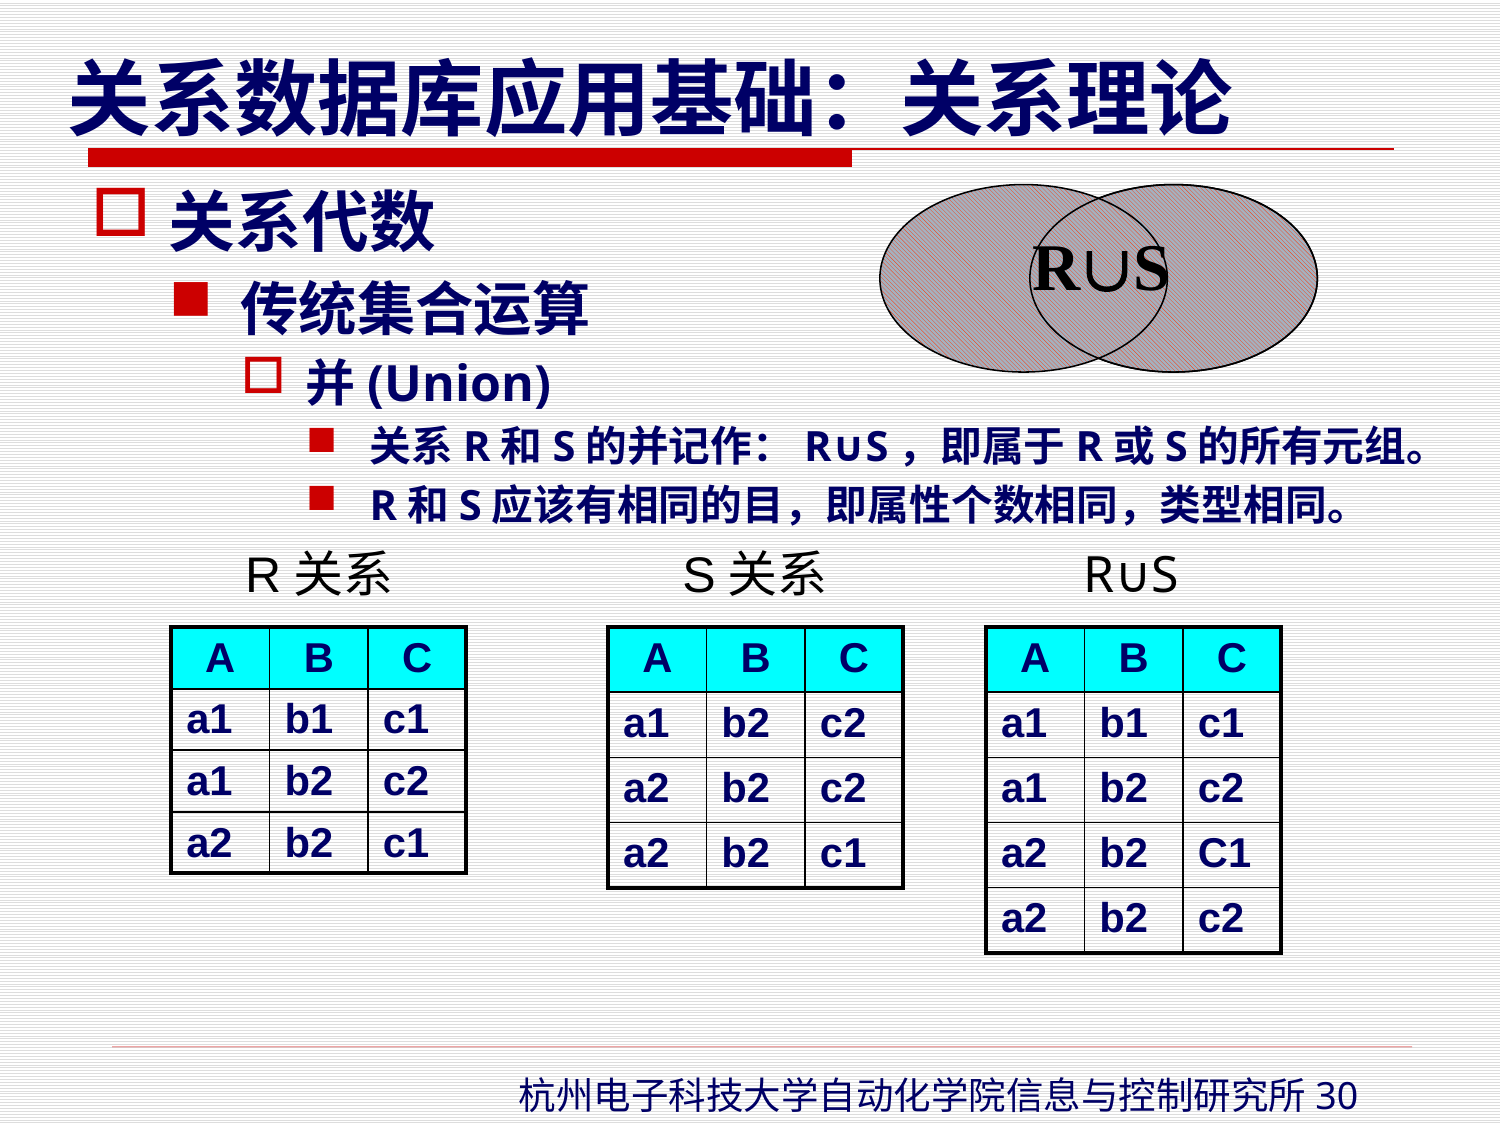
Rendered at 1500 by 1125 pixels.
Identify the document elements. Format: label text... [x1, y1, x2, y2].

table_cell b2 [270, 751, 367, 811]
table_header A [173, 629, 269, 688]
table_cell b2 [1085, 758, 1182, 822]
table_cell C1 [1184, 823, 1279, 887]
table_cell c2 [369, 751, 464, 811]
table_cell c1 [806, 823, 901, 886]
text_box R关系 [230, 534, 455, 610]
table_cell a1 [173, 751, 269, 811]
list 关系代数 传统集合运算 并(Union) 关系R和S的并记作：R∪S，即属于R或S的所有元组。 R和S应该有相同的目，即属性个数相同，类型相同。 [76, 172, 1477, 1019]
table_cell a1 [610, 693, 706, 757]
table_cell b2 [707, 758, 804, 822]
table_cell c1 [1184, 693, 1279, 757]
table_cell a1 [988, 758, 1084, 822]
table_cell b2 [707, 823, 804, 886]
table_cell b1 [270, 690, 367, 749]
table_header C [1184, 629, 1279, 691]
table_cell c1 [369, 813, 464, 871]
table_cell c2 [806, 758, 901, 822]
table_cell a2 [610, 823, 706, 886]
table_cell c2 [1184, 758, 1279, 822]
table_cell a1 [988, 693, 1084, 757]
table_cell a2 [988, 888, 1084, 951]
table_header B [1085, 629, 1182, 691]
text_box R∪S [1069, 534, 1294, 610]
table_cell a2 [610, 758, 706, 822]
table_header B [707, 629, 804, 691]
table_header A [988, 629, 1084, 691]
table_cell c2 [806, 693, 901, 757]
table_cell b2 [707, 693, 804, 757]
text_box S关系 [667, 534, 892, 610]
table_header B [270, 629, 367, 688]
table_header A [610, 629, 706, 691]
table_cell c2 [1184, 888, 1279, 951]
table_cell a1 [173, 690, 269, 749]
table_cell a2 [988, 823, 1084, 887]
table_header C [369, 629, 464, 688]
table_header C [806, 629, 901, 691]
table_cell c1 [369, 690, 464, 749]
table_cell b2 [1085, 823, 1182, 887]
table_cell b2 [1085, 888, 1182, 951]
table_cell a2 [173, 813, 269, 871]
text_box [879, 184, 1318, 373]
table_cell b1 [1085, 693, 1182, 757]
table_cell b2 [270, 813, 367, 871]
